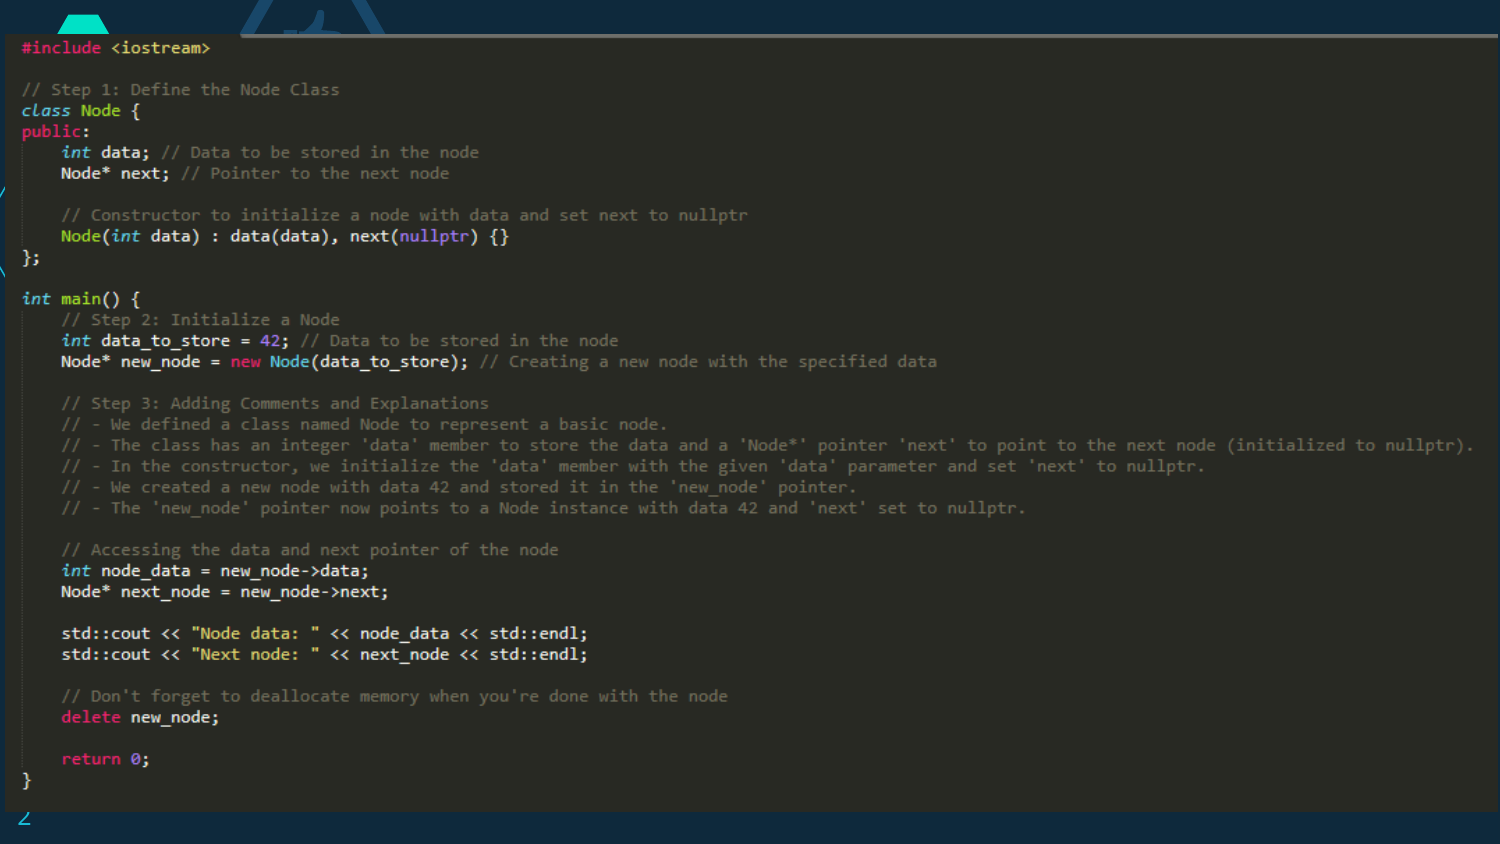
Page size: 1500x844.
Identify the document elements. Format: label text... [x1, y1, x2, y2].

slide_number 2 [2, 818, 93, 844]
picture [5, 34, 1498, 812]
